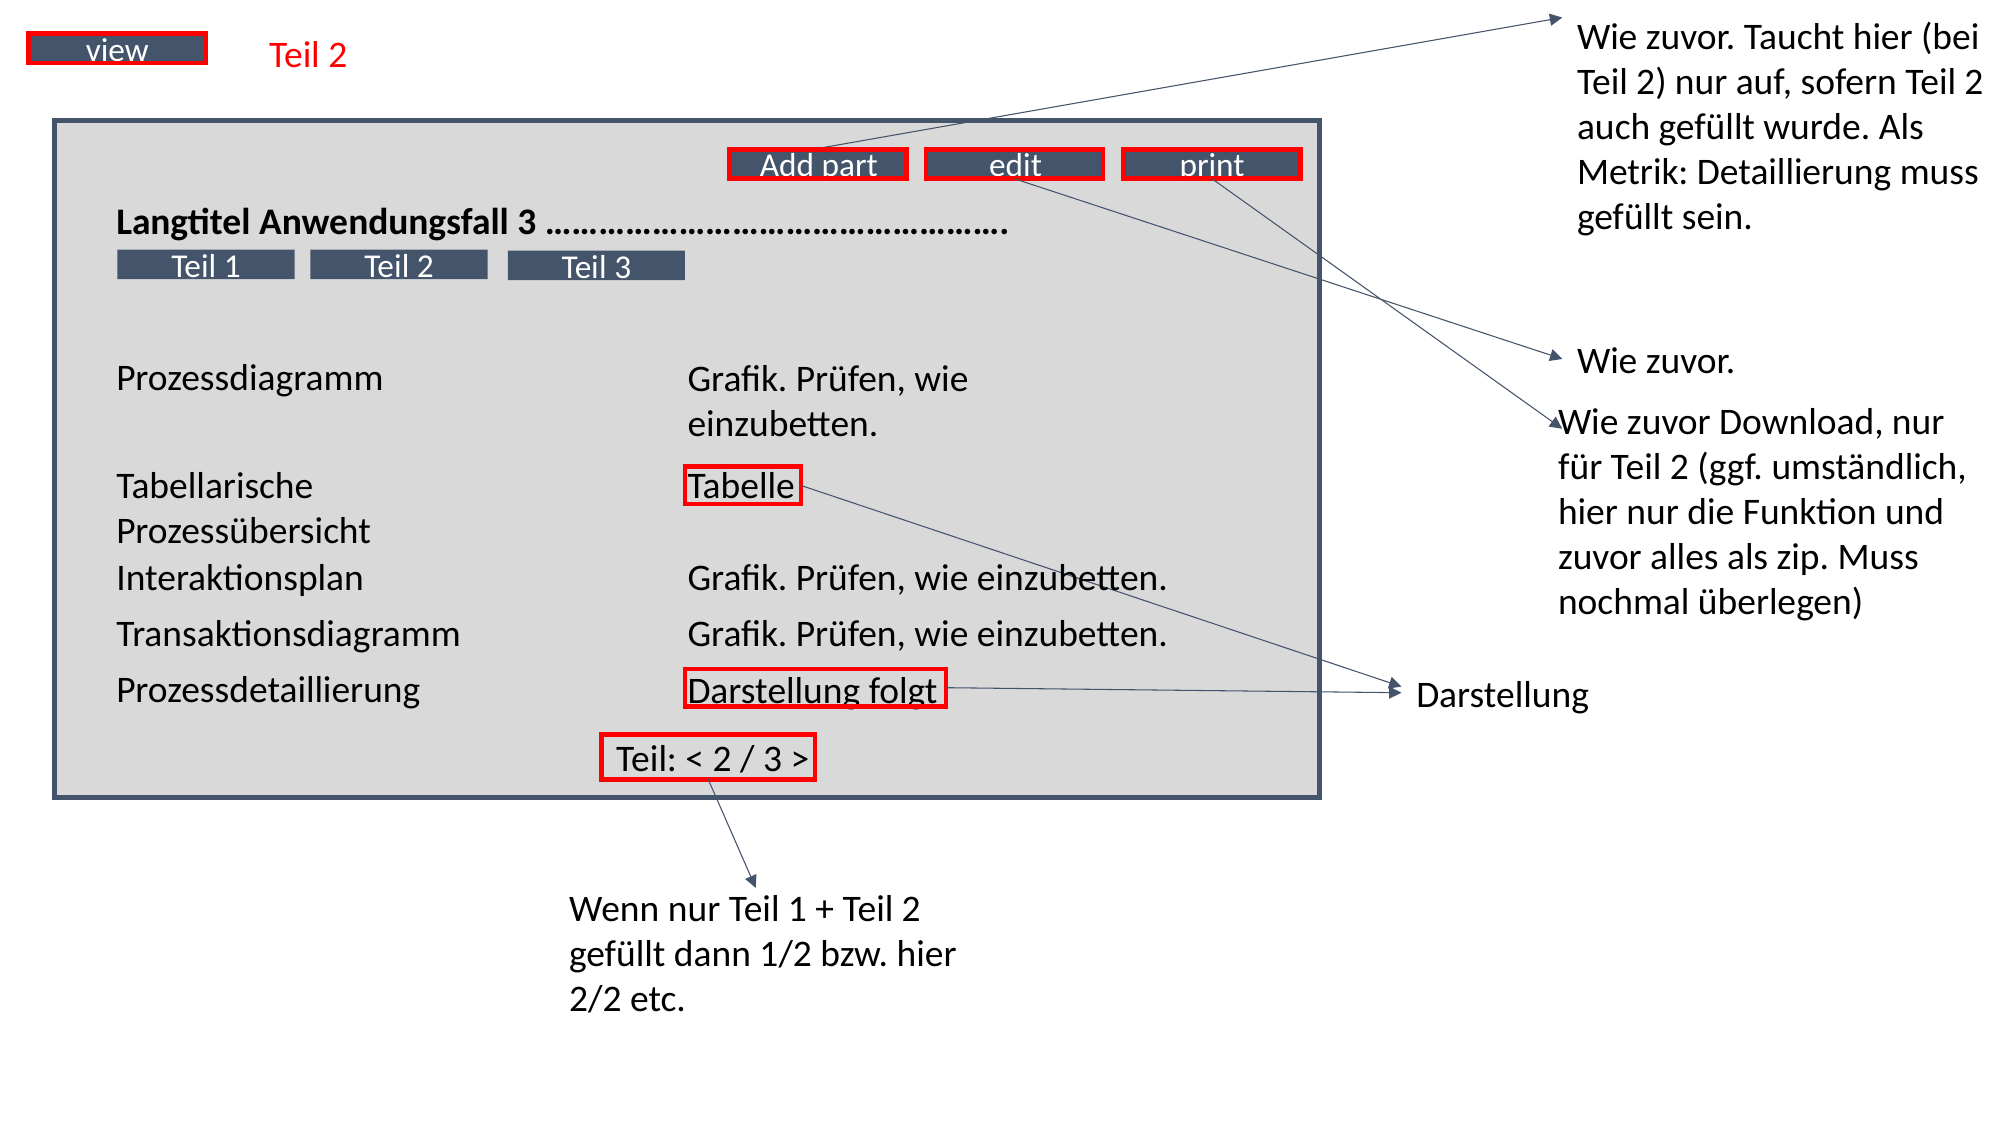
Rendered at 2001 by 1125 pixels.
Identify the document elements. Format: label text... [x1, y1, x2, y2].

text_box Teil 2 [254, 22, 363, 82]
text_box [946, 687, 1402, 694]
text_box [1014, 178, 1563, 360]
text_box Wie zuvor. [1563, 329, 2000, 389]
text_box Grafik. Prüfen, wie einzubetten. [672, 545, 800, 601]
text_box [600, 733, 816, 780]
text_box [1122, 149, 1302, 178]
text_box [684, 668, 947, 707]
text_box Prozessdetaillierung [101, 662, 478, 717]
text_box Prozessdiagramm [101, 345, 406, 406]
text_box Tabelle [672, 453, 1168, 514]
text_box [54, 120, 1321, 799]
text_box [800, 485, 1402, 687]
text_box [684, 466, 802, 505]
text_box Langtitel Anwendungsfall 3 ……………………………………………. [101, 189, 1014, 250]
text_box Teil 2 [309, 249, 489, 280]
text_box Wie zuvor. Taucht hier (bei Teil 2) nur auf, sofern Teil 2 auch gefüllt wurde. Als Metrik: Detaillierung muss gefüllt sein. [1562, 4, 2000, 245]
text_box Transaktionsdiagramm [101, 601, 478, 662]
text_box [925, 149, 1104, 180]
text_box Tabellarische Prozessübersicht [101, 453, 478, 545]
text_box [819, 17, 1563, 149]
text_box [708, 779, 756, 888]
text_box [28, 33, 207, 64]
text_box Darstellung [1401, 662, 1849, 723]
text_box Teil 3 [507, 250, 686, 281]
text_box [728, 148, 908, 180]
text_box Teil 1 [116, 249, 296, 280]
text_box Wie zuvor Download, nur für Teil 2 (ggf. umständlich, hier nur die Funktion und zuvor alles als zip. Muss nochmal überlegen) [1543, 389, 1991, 630]
text_box Darstellung folgt [672, 662, 1168, 719]
text_box Teil: < 2 / 3 > [601, 726, 825, 787]
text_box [1212, 360, 1563, 429]
text_box Grafik. Prüfen, wie einzubetten. [672, 346, 1168, 452]
text_box Grafik. Prüfen, wie einzubetten. [672, 601, 800, 662]
text_box Interaktionsplan [101, 545, 478, 601]
text_box Wenn nur Teil 1 + Teil 2 gefüllt dann 1/2 bzw. hier 2/2 etc. [554, 876, 1002, 1027]
